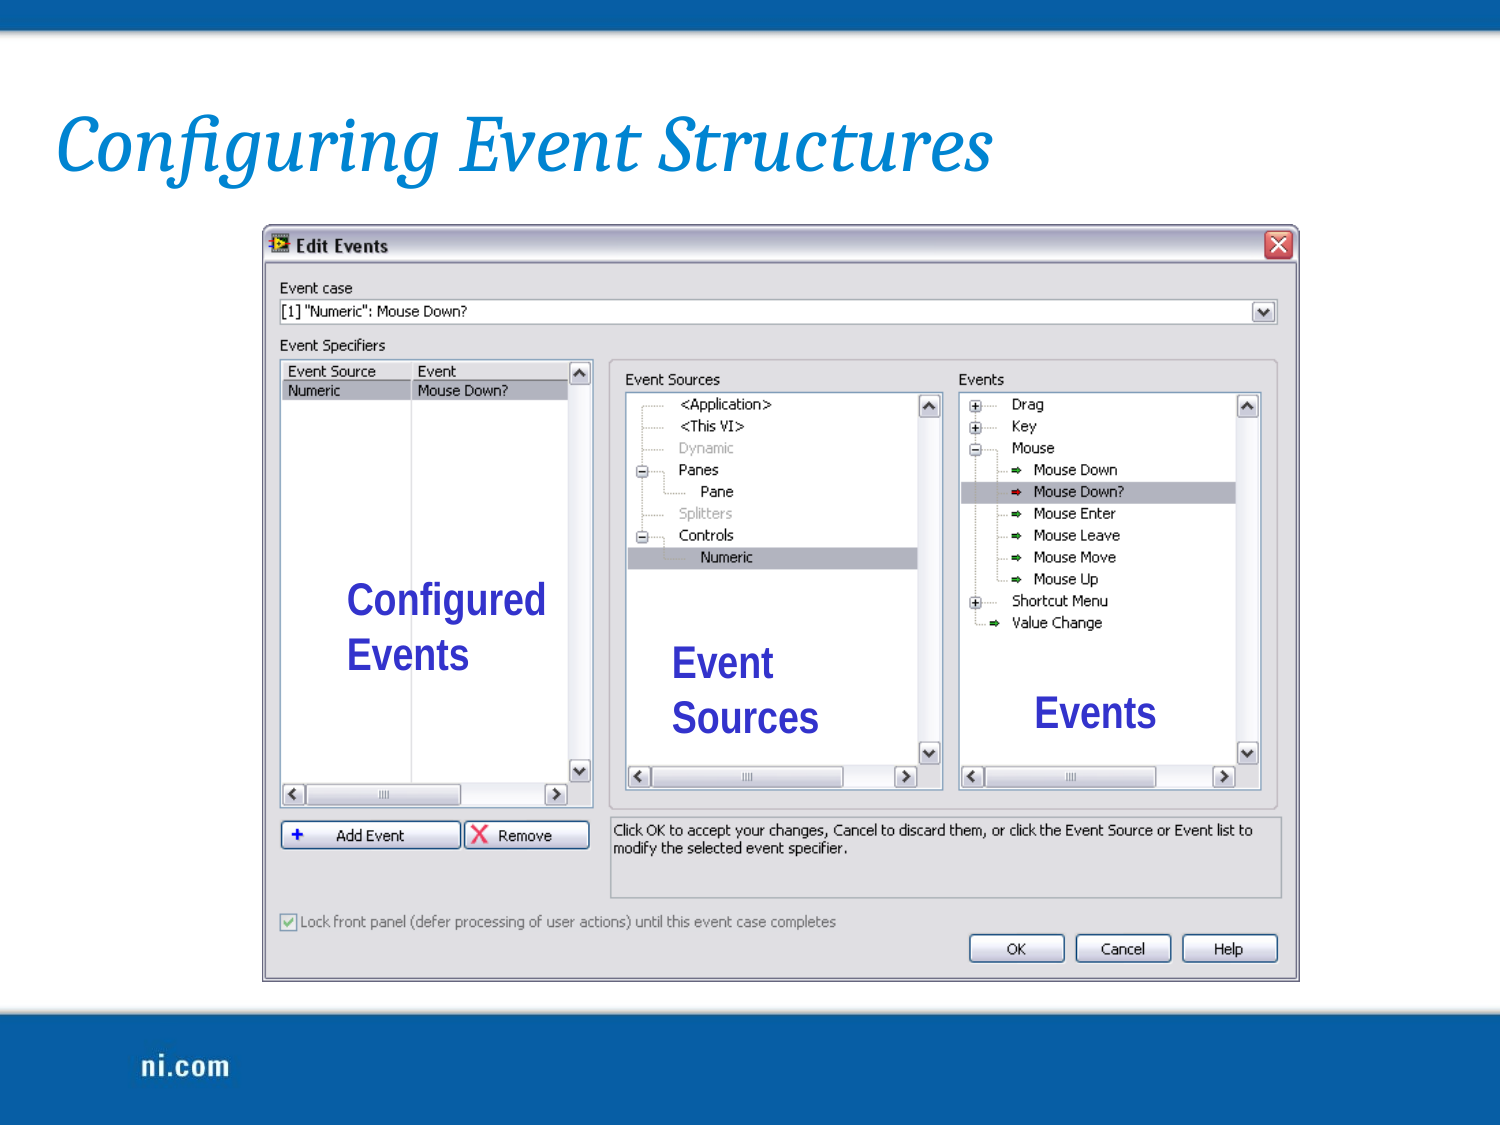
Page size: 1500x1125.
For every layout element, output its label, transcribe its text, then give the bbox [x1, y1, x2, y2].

picture [0, 0, 1500, 1125]
text_box Configuring Event Structures [46, 86, 1425, 191]
